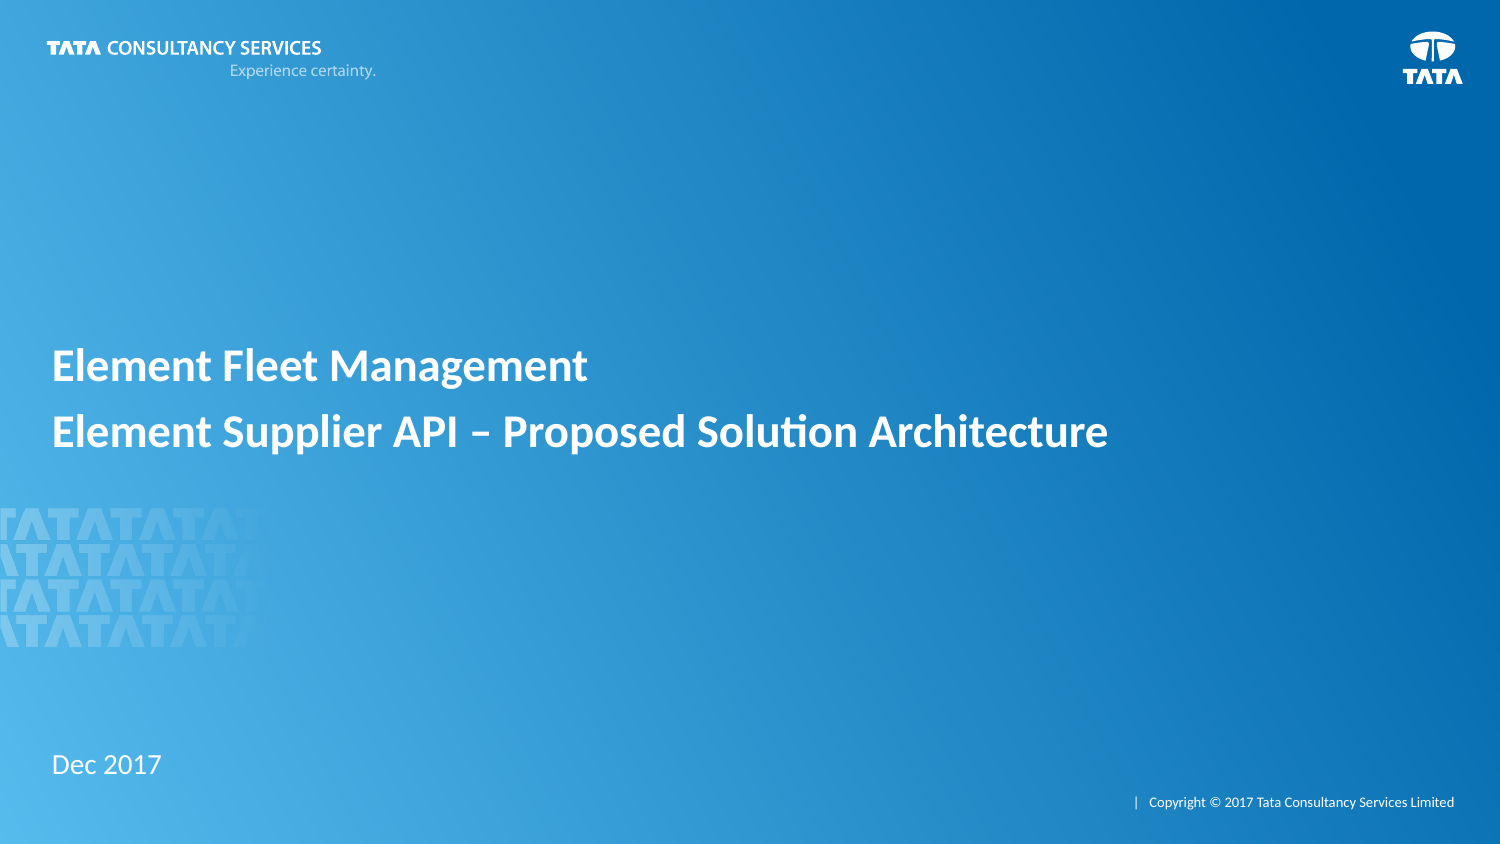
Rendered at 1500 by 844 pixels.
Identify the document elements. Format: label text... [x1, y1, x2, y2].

picture [0, 508, 302, 647]
subtitle Element Fleet Management Element Supplier API – Proposed Solution Architecture Dec 2017 [40, 329, 1318, 405]
